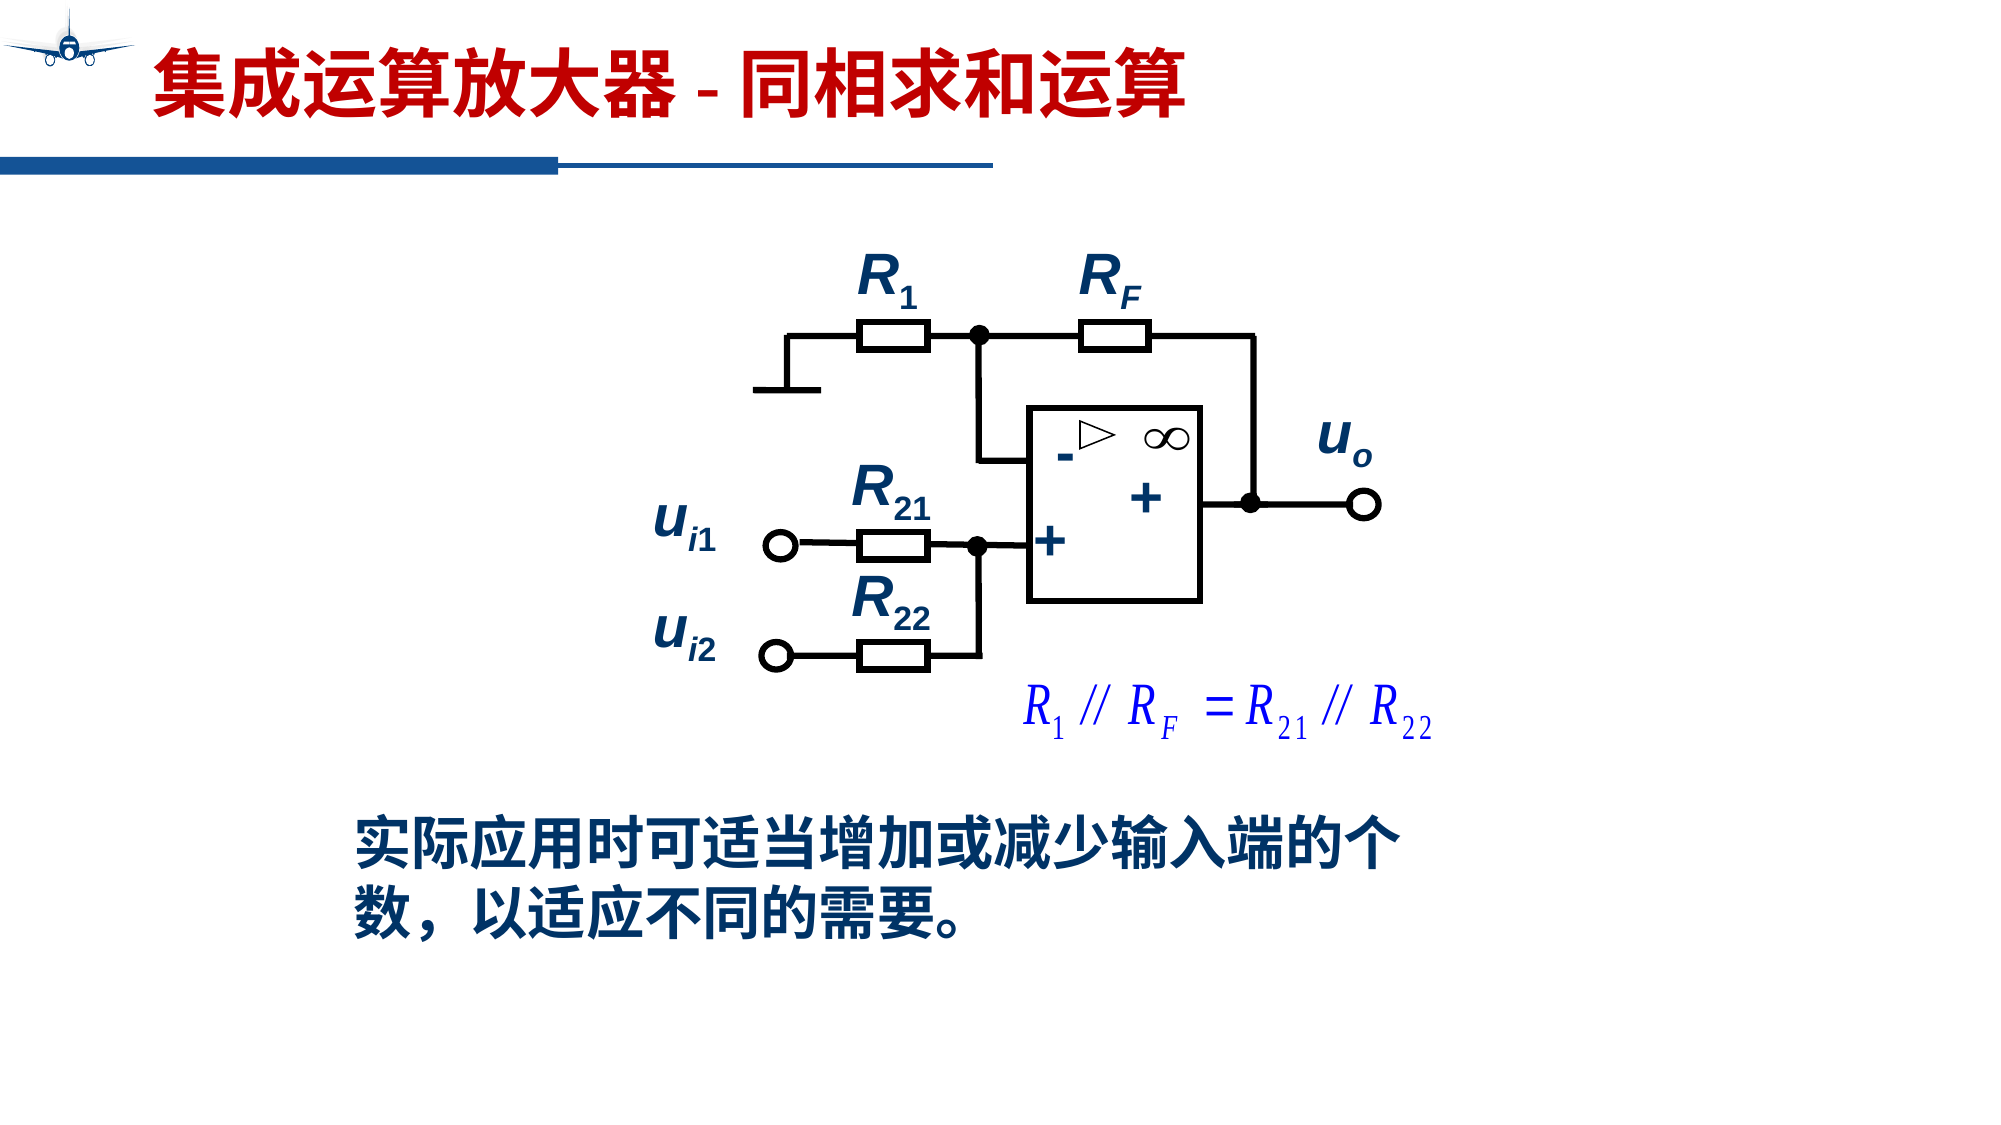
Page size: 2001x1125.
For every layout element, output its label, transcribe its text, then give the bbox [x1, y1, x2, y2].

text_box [1013, 670, 1439, 746]
title 集成运算放大器-同相求和运算 [137, 5, 1863, 170]
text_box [637, 229, 1439, 670]
text_box 实际应用时可适当增加或减少输入端的个数，以适应不同的需要。 [338, 798, 1520, 954]
